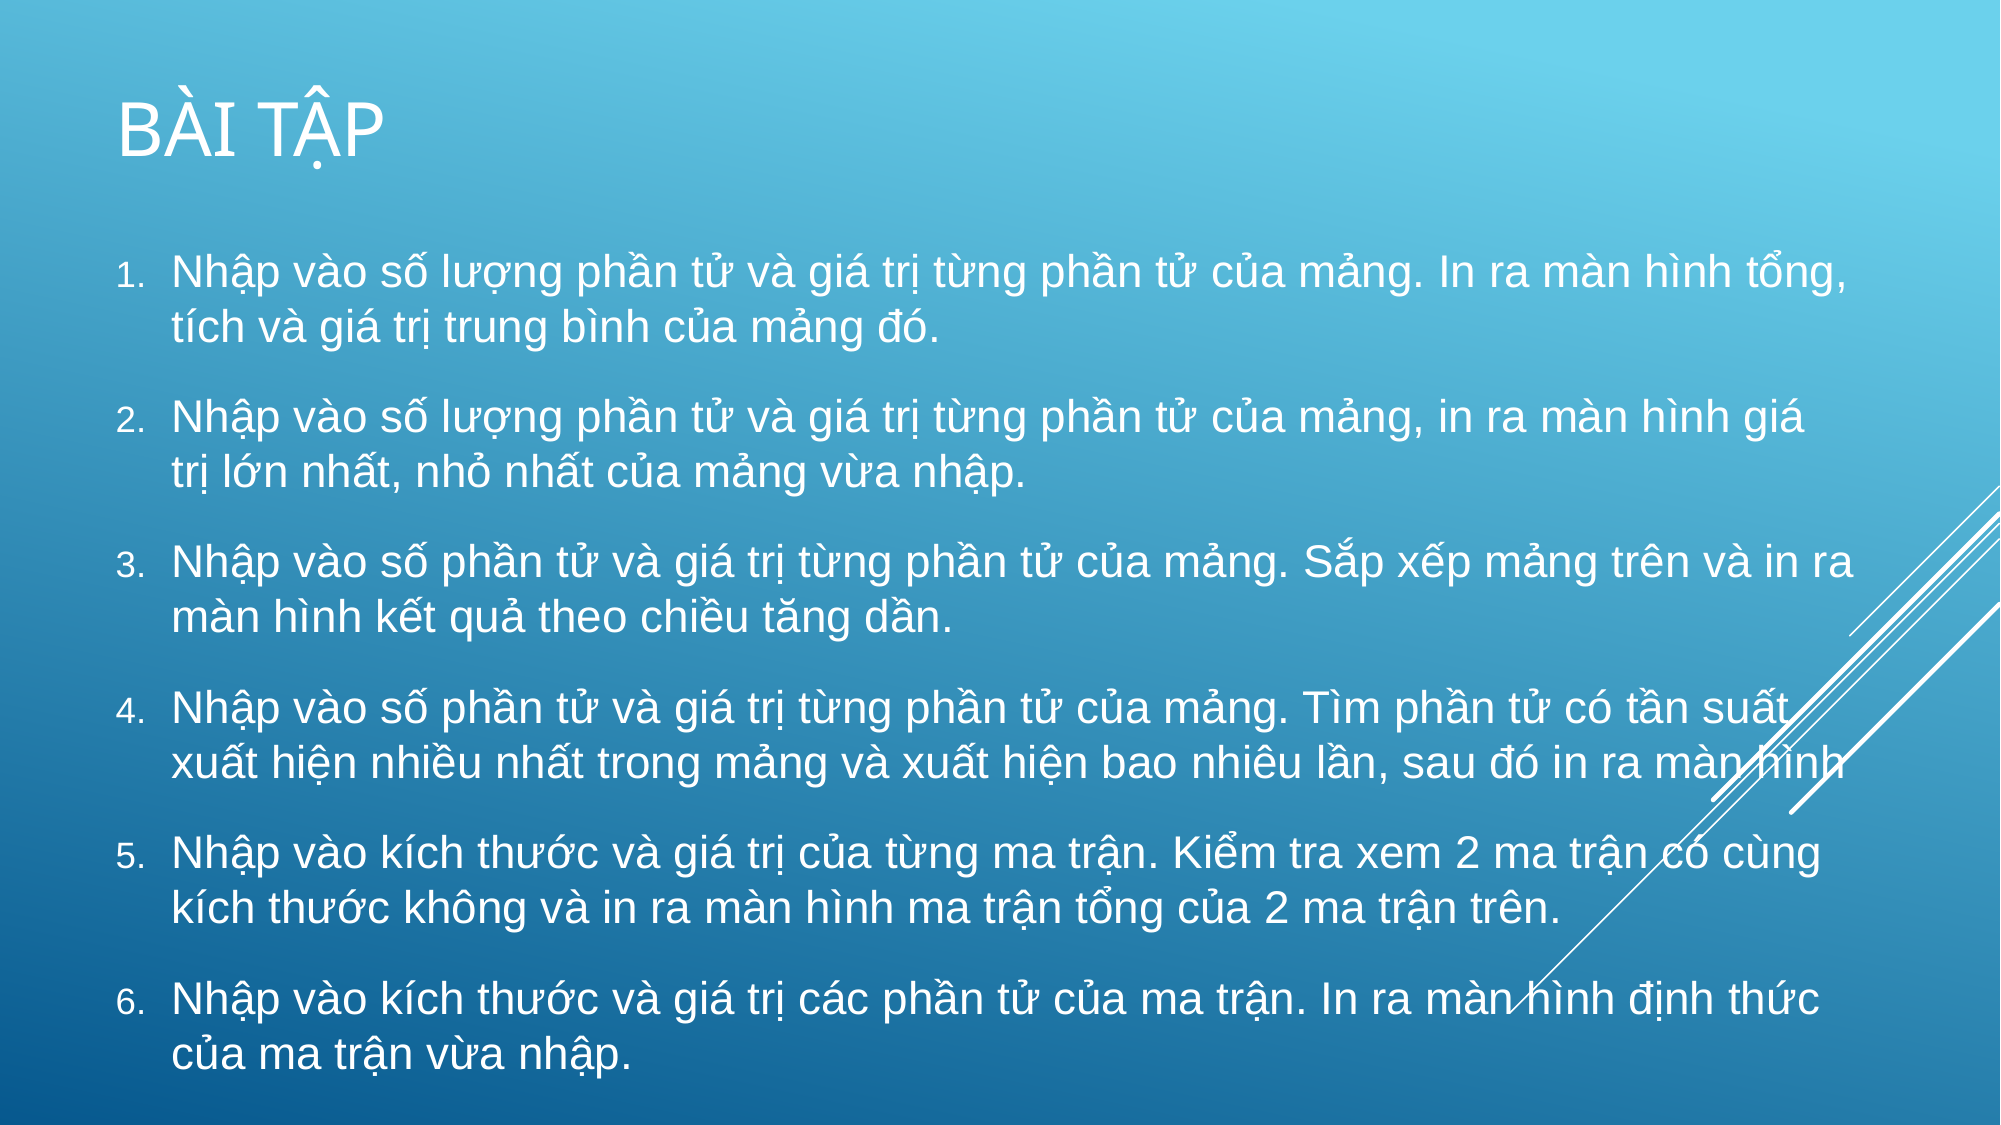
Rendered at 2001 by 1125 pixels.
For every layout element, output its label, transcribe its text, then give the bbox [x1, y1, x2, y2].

title Bài tập [100, 42, 1872, 209]
list Nhập vào số lượng phần tử và giá trị từng phần tử của mảng. In ra màn hình tổng, tích và giá trị trung bình của mảng đó. Nhập vào số lượng phần tử và giá trị từng phần tử của mảng, in ra màn hình giá trị lớn nhất, nhỏ nhất của mảng vừa nhập. Nhập vào số phần tử và giá trị từng phần tử của mảng. Sắp xếp mảng trên và in ra màn hình kết quả theo chiều tăng dần. Nhập vào số phần tử và giá trị từng phần tử của mảng. Tìm phần tử có tần suất xuất hiện nhiều nhất trong mảng và xuất hiện bao nhiêu lần, sau đó in ra màn hình Nhập vào kích thước và giá trị của từng ma trận. Kiểm tra xem 2 ma trận có cùng kích thước không và in ra màn hình ma trận tổng của 2 ma trận trên. Nhập vào kích thước và giá trị các phần tử của ma trận. In ra màn hình định thức của ma trận vừa nhập. [100, 209, 1872, 1110]
